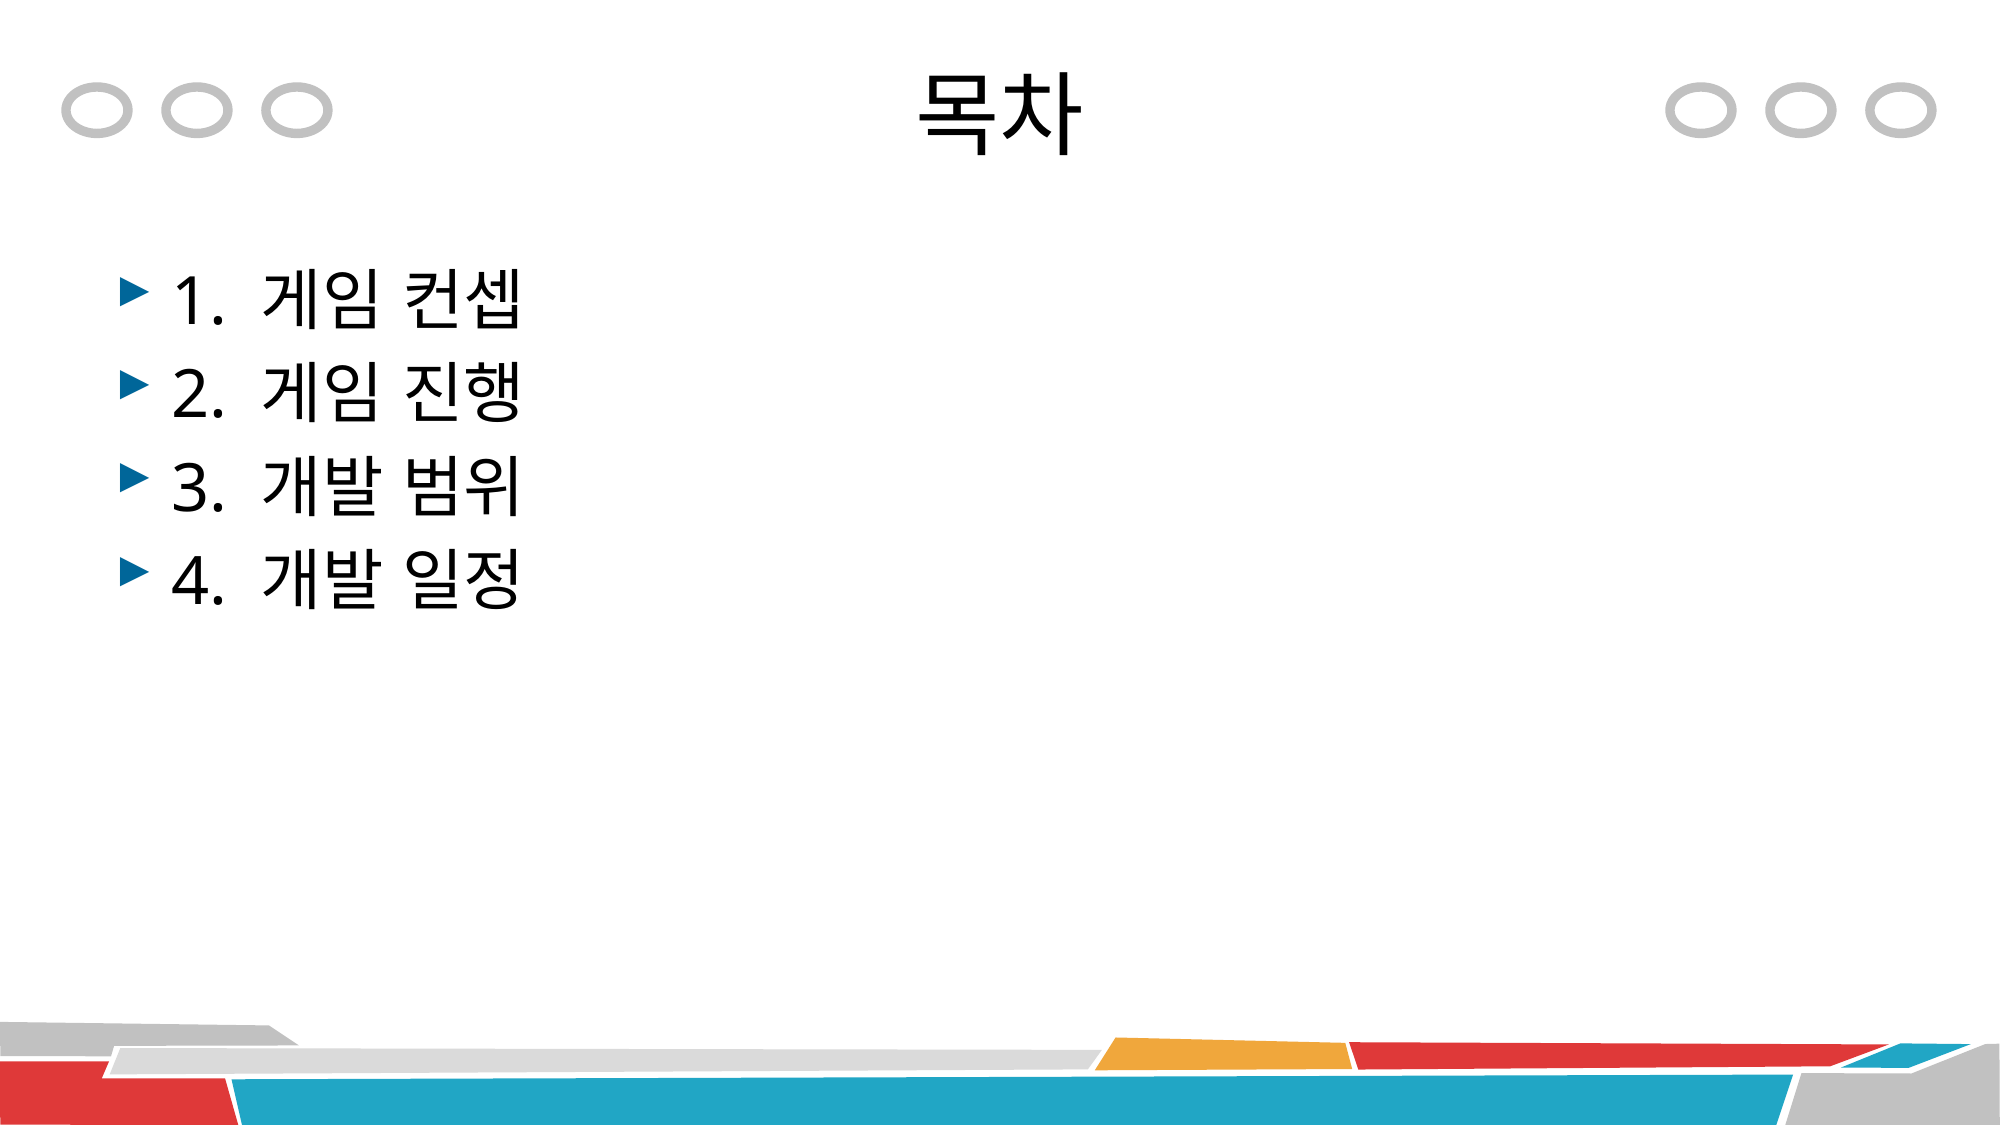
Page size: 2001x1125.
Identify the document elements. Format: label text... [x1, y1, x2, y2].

list 1. 게임 컨셉 2. 게임 진행 3. 개발 범위 4. 개발 일정 [99, 250, 1900, 1005]
title 목차 [350, 18, 1650, 206]
